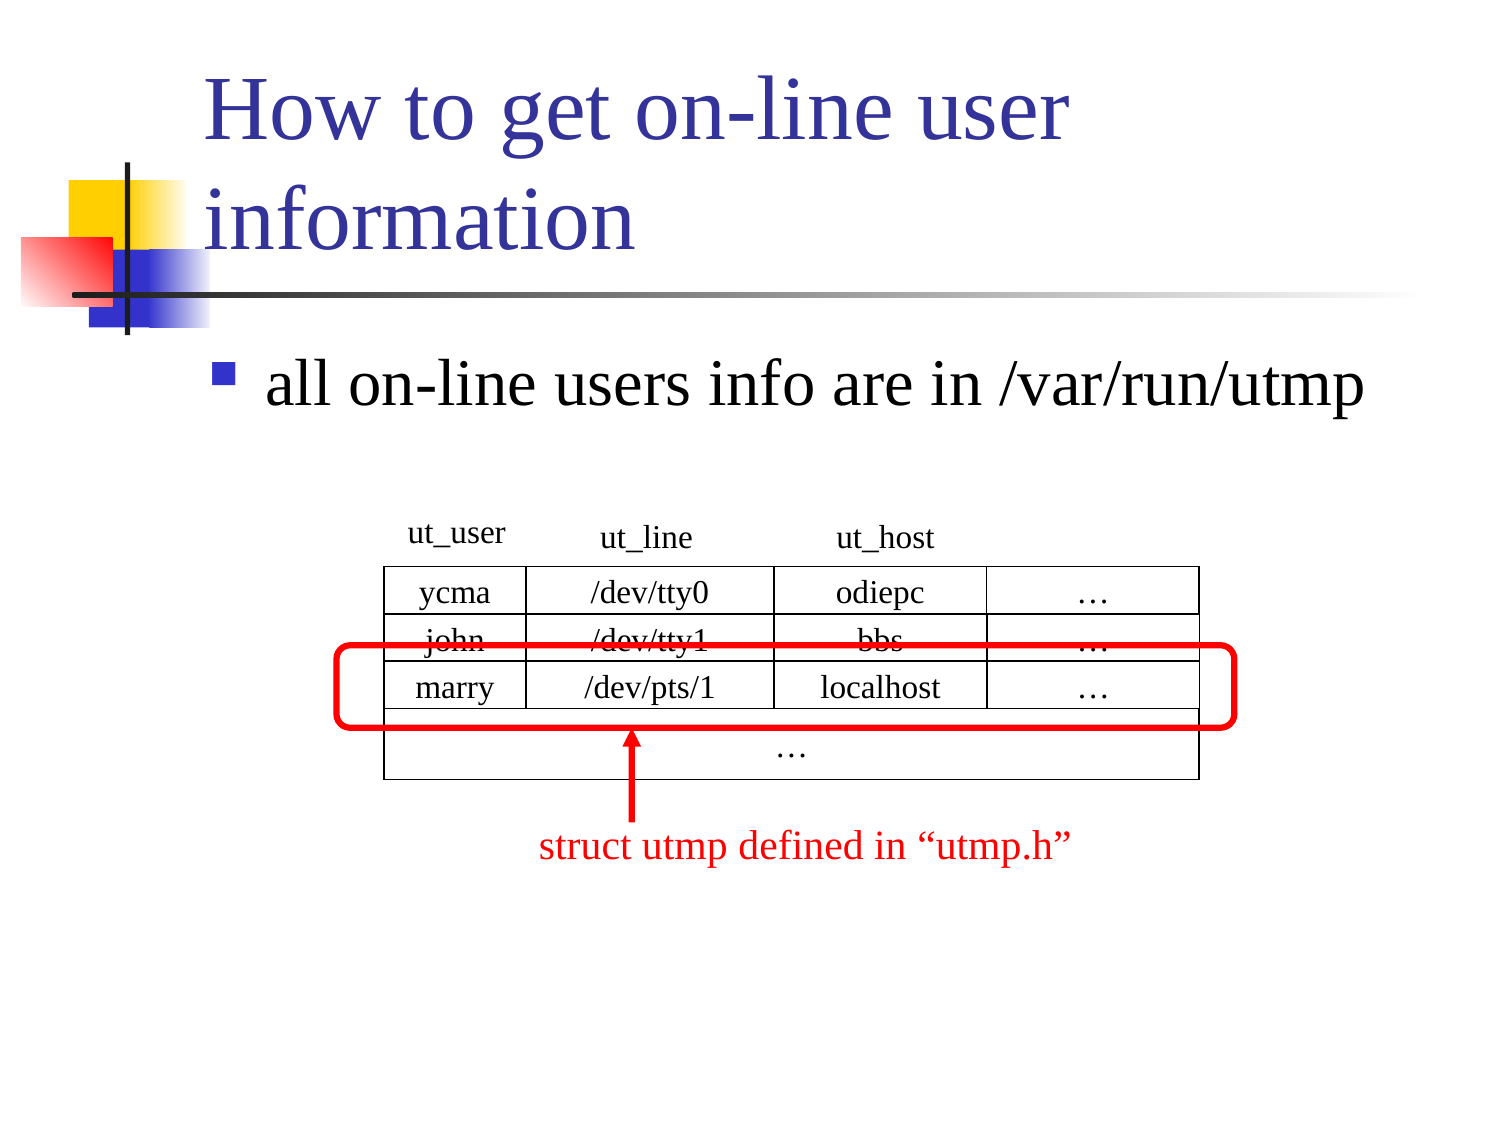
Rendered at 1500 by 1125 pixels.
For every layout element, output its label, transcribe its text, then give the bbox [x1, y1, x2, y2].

title How to get on-line user information [188, 35, 1468, 275]
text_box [336, 645, 1235, 876]
list all on-line users info are in /var/run/utmp [193, 331, 1469, 457]
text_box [383, 503, 1200, 645]
